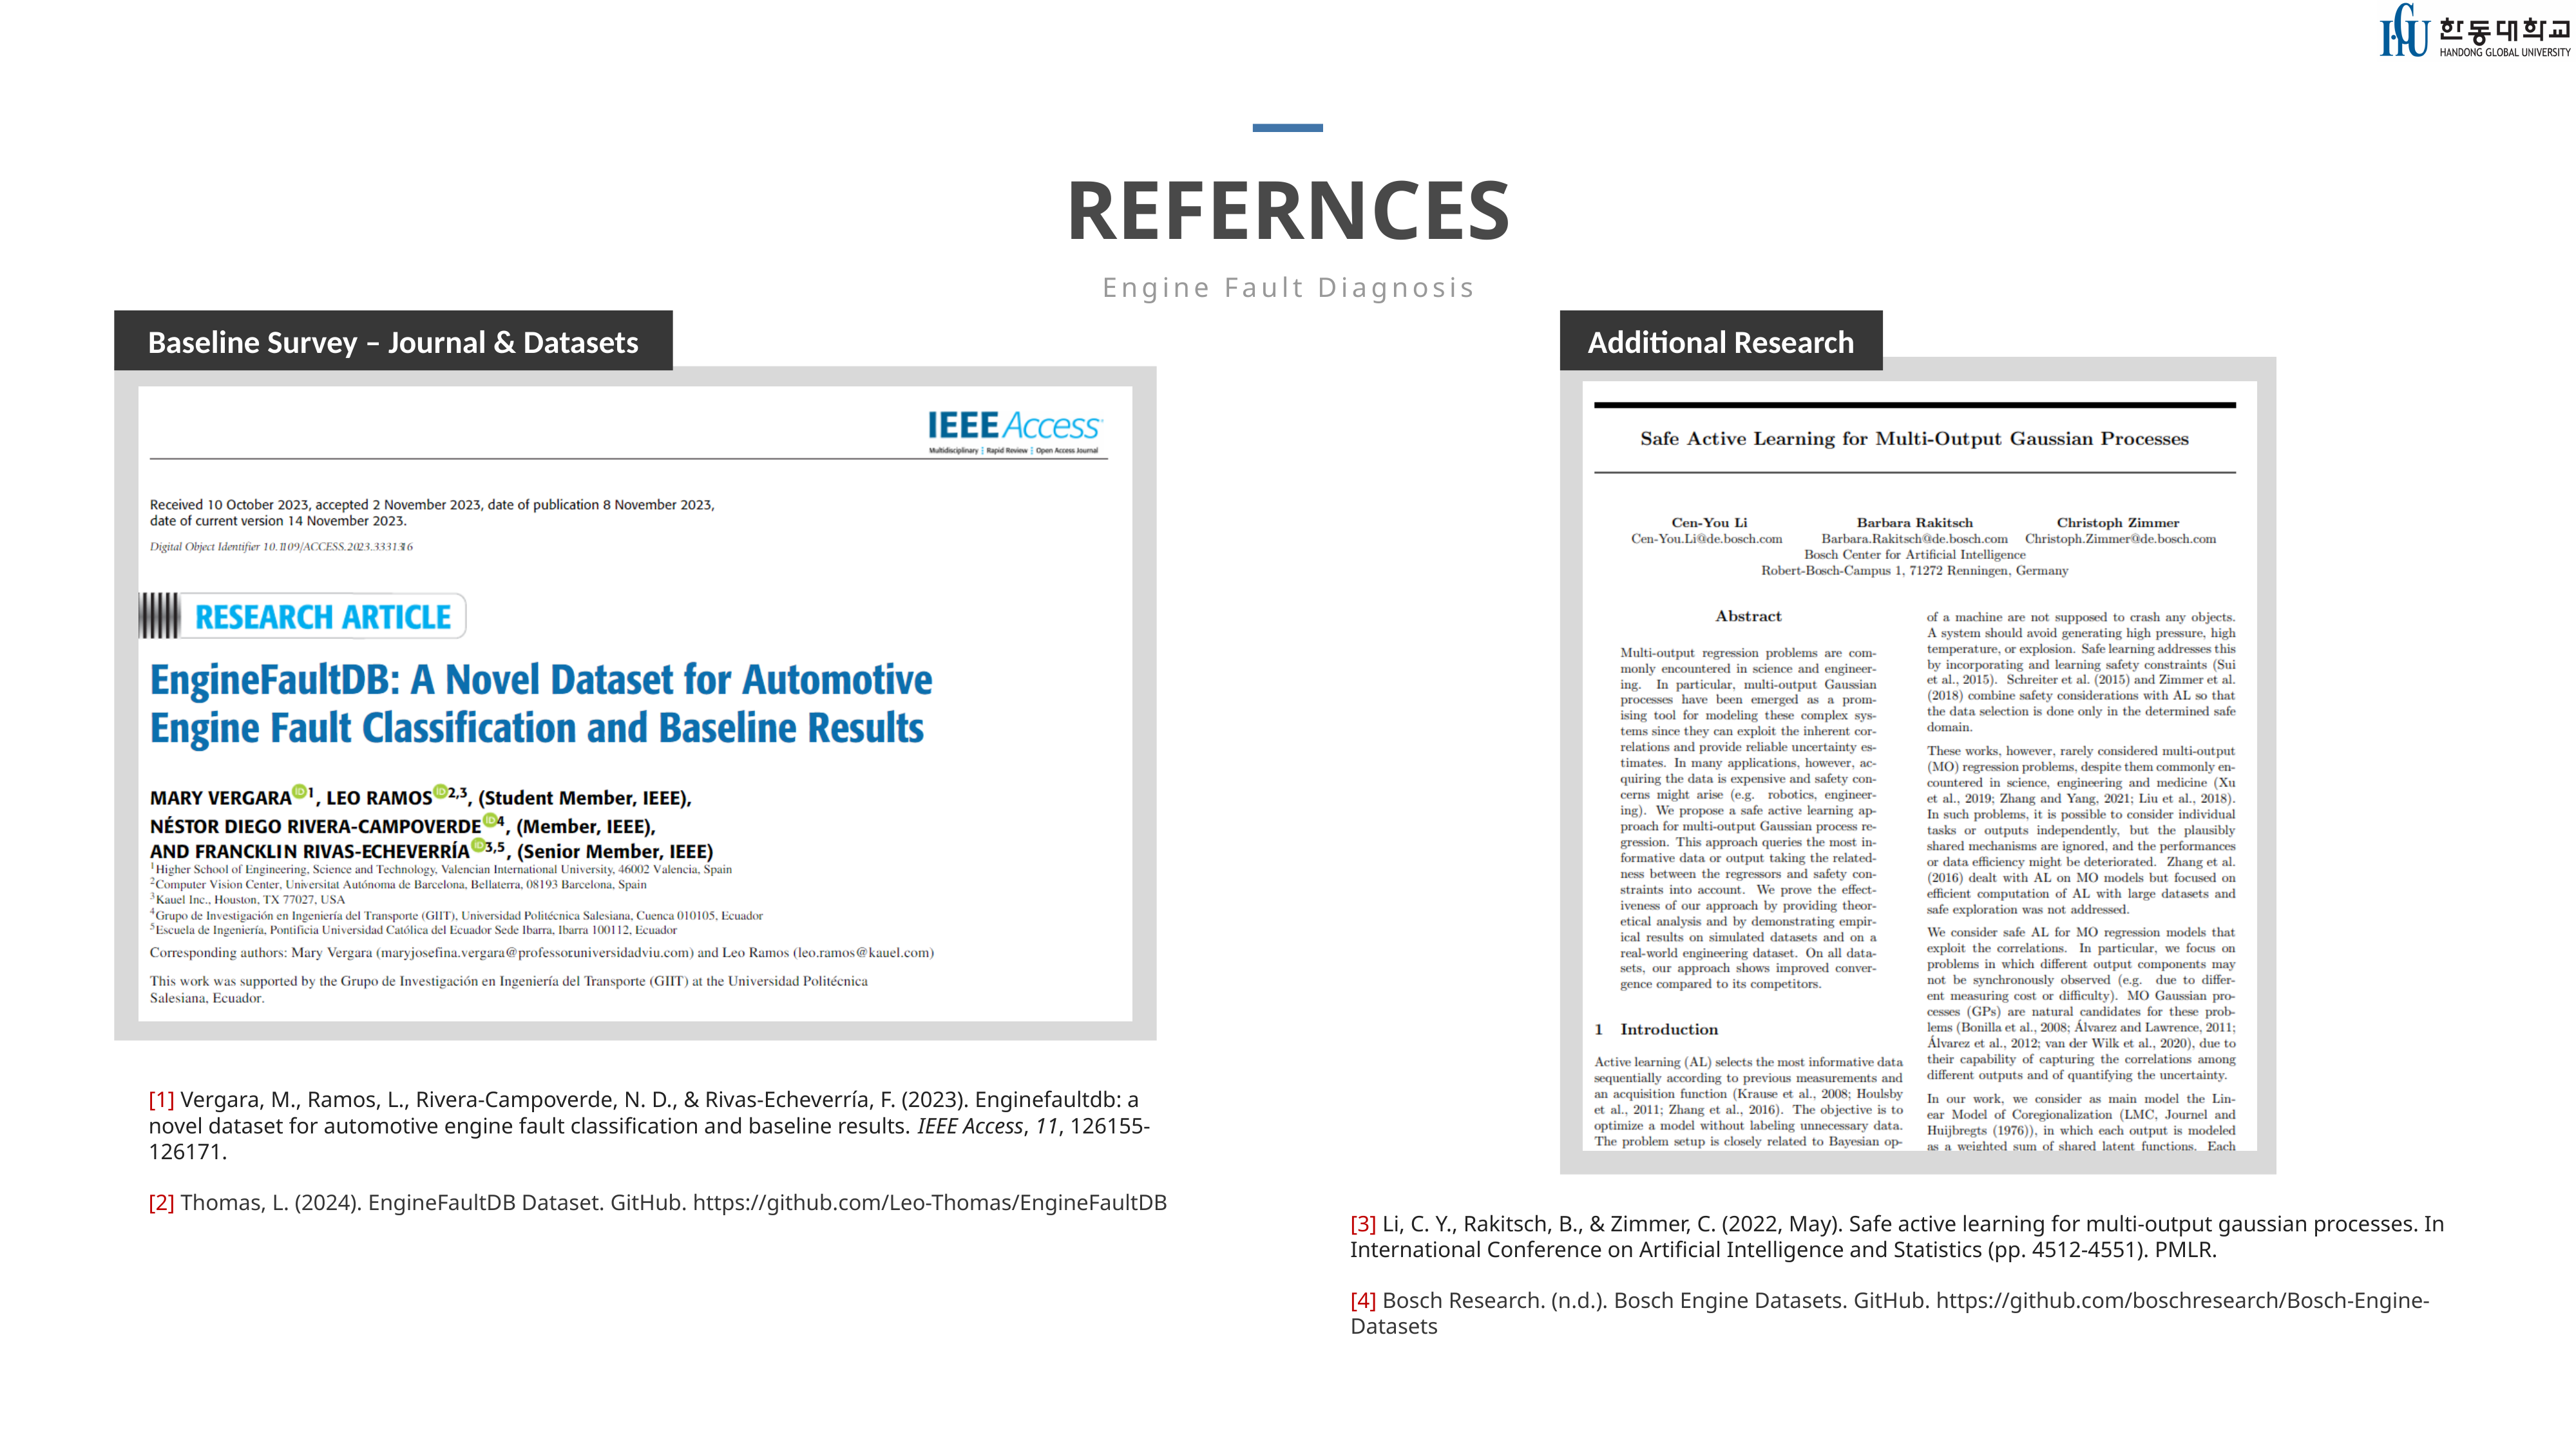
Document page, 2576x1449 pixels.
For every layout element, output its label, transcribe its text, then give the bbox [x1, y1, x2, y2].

text_box [3] Li, C. Y., Rakitsch, B., & Zimmer, C. (2022, May). Safe active learning for multi-output gaussian processes. In International Conference on Artificial Intelligence and Statistics (pp. 4512-4551). PMLR. [4] Bosch Research. (n.d.). Bosch Engine Datasets. GitHub. https://github.com/boschresearch/Bosch-Engine-Datasets [1340, 1205, 2496, 1343]
text_box [113, 366, 1158, 1041]
text_box [1] Vergara, M., Ramos, L., Rivera-Campoverde, N. D., & Rivas-Echeverría, F. (2023). Enginefaultdb: a novel dataset for automotive engine fault classification and baseline results. IEEE Access, 11, 126155-126171. [2] Thomas, L. (2024). EngineFaultDB Dataset. GitHub. https://github.com/Leo-Thomas/EngineFaultDB [138, 1081, 1205, 1220]
text_box Engine Fault Diagnosis [1092, 265, 1484, 307]
text_box [1560, 356, 2277, 1175]
picture [1570, 381, 2257, 1151]
picture [2377, 0, 2576, 62]
text_box Baseline Survey – Journal & Datasets [113, 310, 674, 371]
text_box Additional Research [1560, 310, 1884, 371]
picture [138, 386, 1132, 1021]
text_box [790, 124, 1786, 261]
